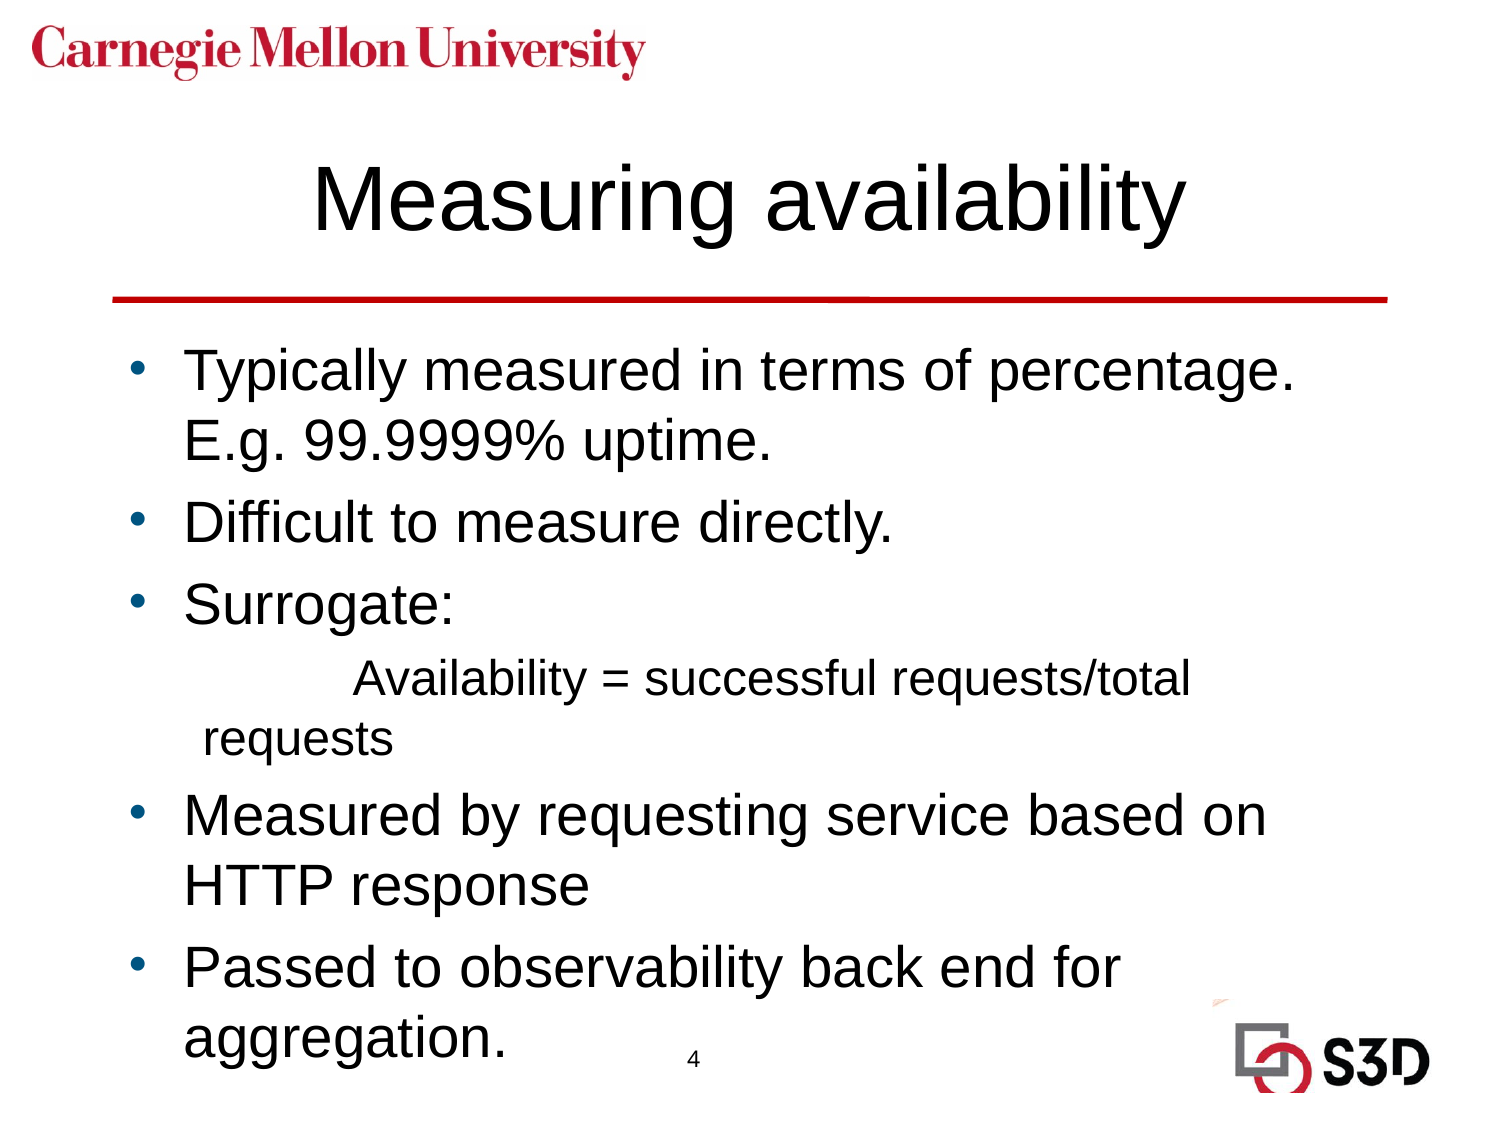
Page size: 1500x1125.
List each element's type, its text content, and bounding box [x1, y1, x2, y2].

title Measuring availability [112, 99, 1388, 288]
list Typically measured in terms of percentage. E.g. 99.9999% uptime. Difficult to measure directly. Surrogate: Availability = successful requests/total requests Measured by requesting service based on HTTP response Passed to observability back end for aggregation. [112, 324, 1388, 988]
picture [32, 25, 646, 81]
